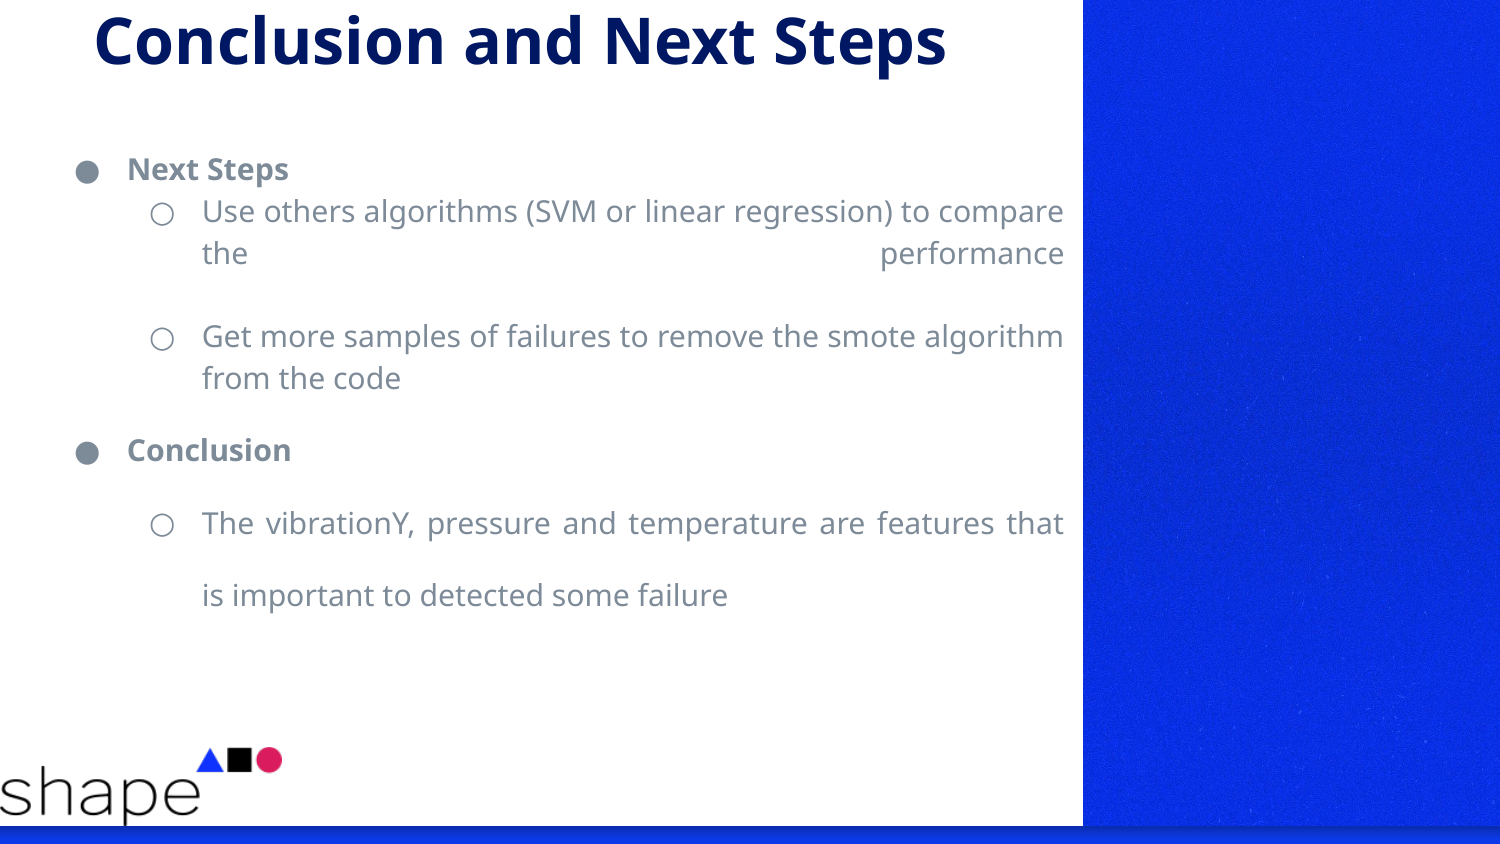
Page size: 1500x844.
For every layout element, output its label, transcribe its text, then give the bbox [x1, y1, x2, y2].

text_box Conclusion and Next Steps [0, 0, 1043, 78]
picture [0, 0, 1500, 844]
text_box Next Steps Use others algorithms (SVM or linear regression) to compare the performance Get more samples of failures to remove the smote algorithm from the code Conclusion The vibrationY, pressure and temperature are features that is important to detected some failure [36, 117, 1078, 635]
